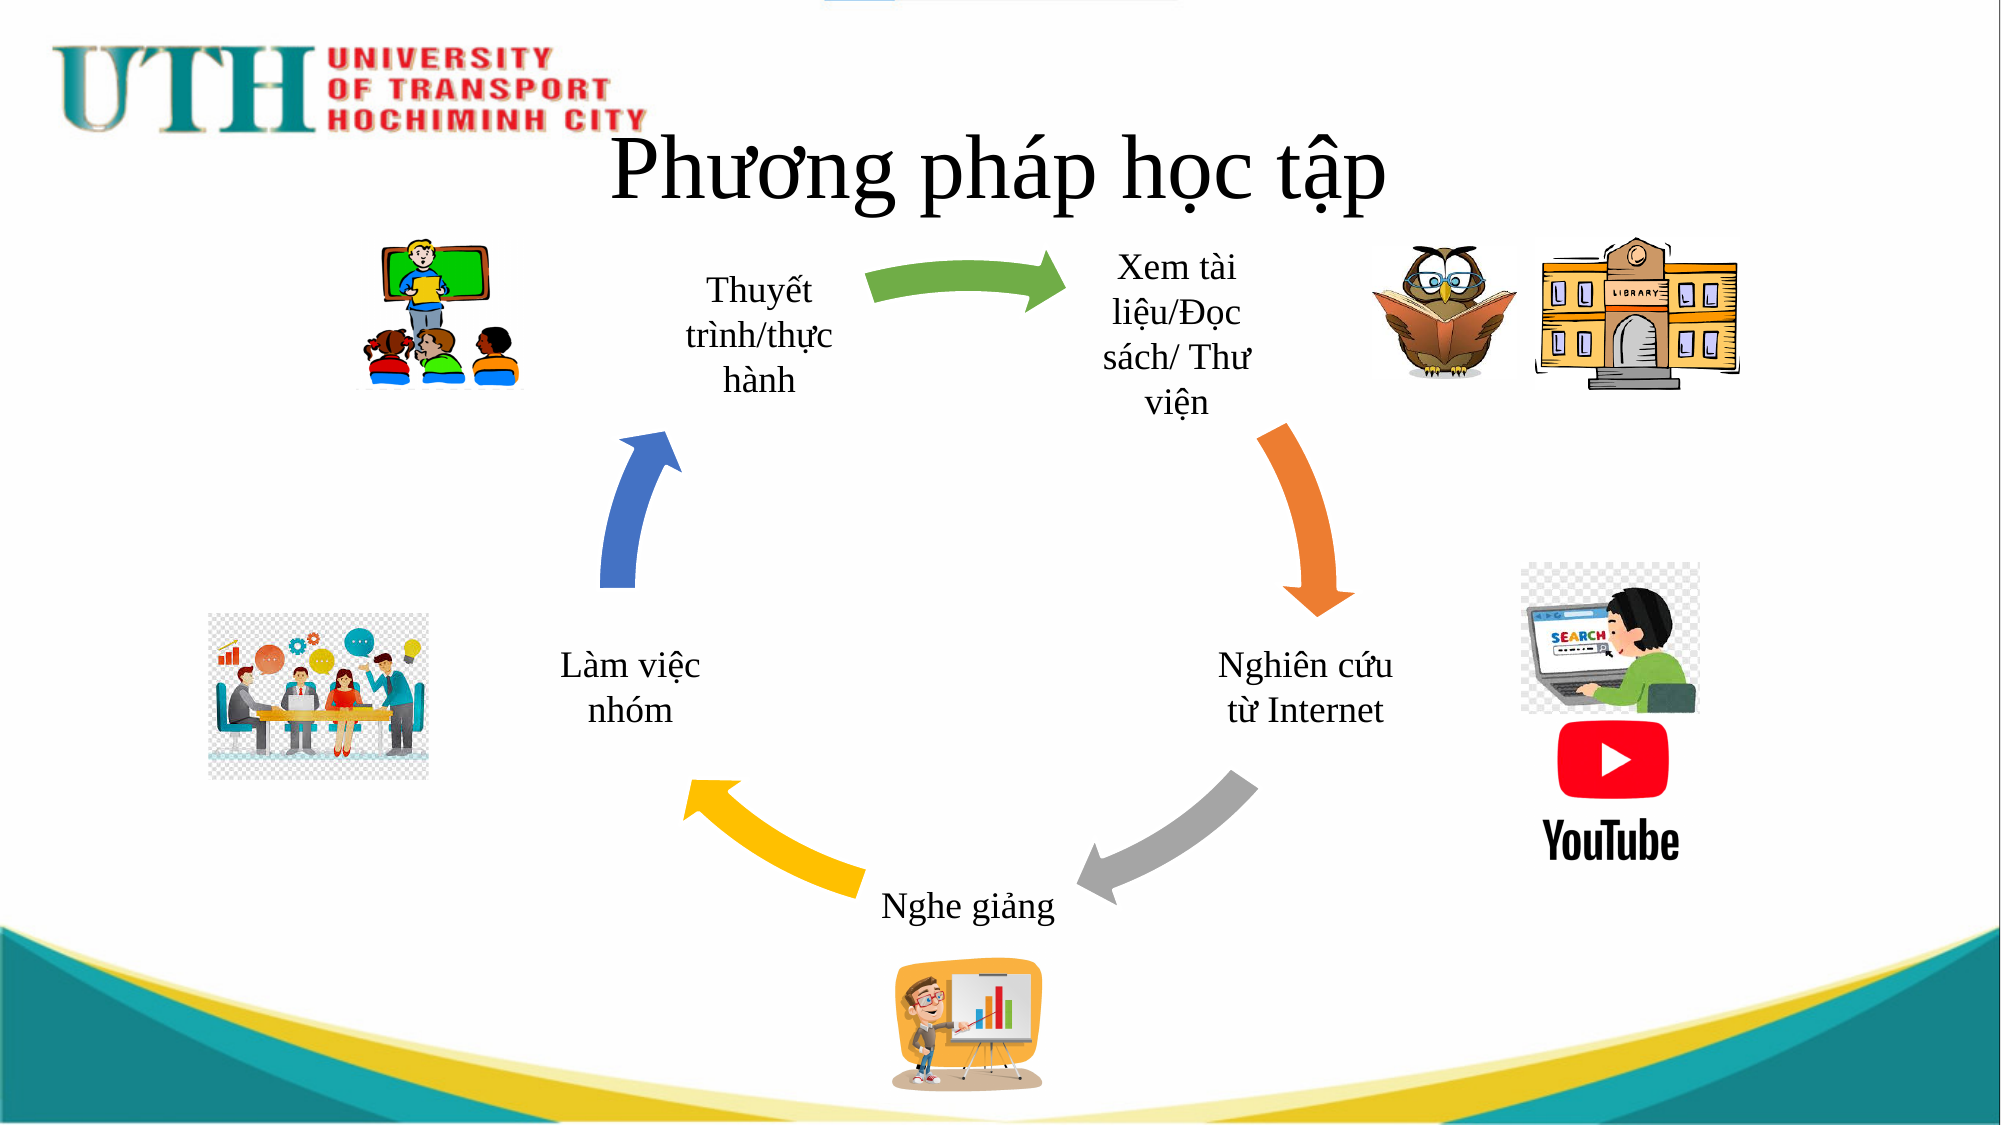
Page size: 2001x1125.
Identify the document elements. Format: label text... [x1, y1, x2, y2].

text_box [523, 237, 1413, 998]
picture [0, 0, 2001, 1125]
title Phương pháp học tập [137, 59, 1863, 278]
slide_number [1412, 1042, 1863, 1103]
